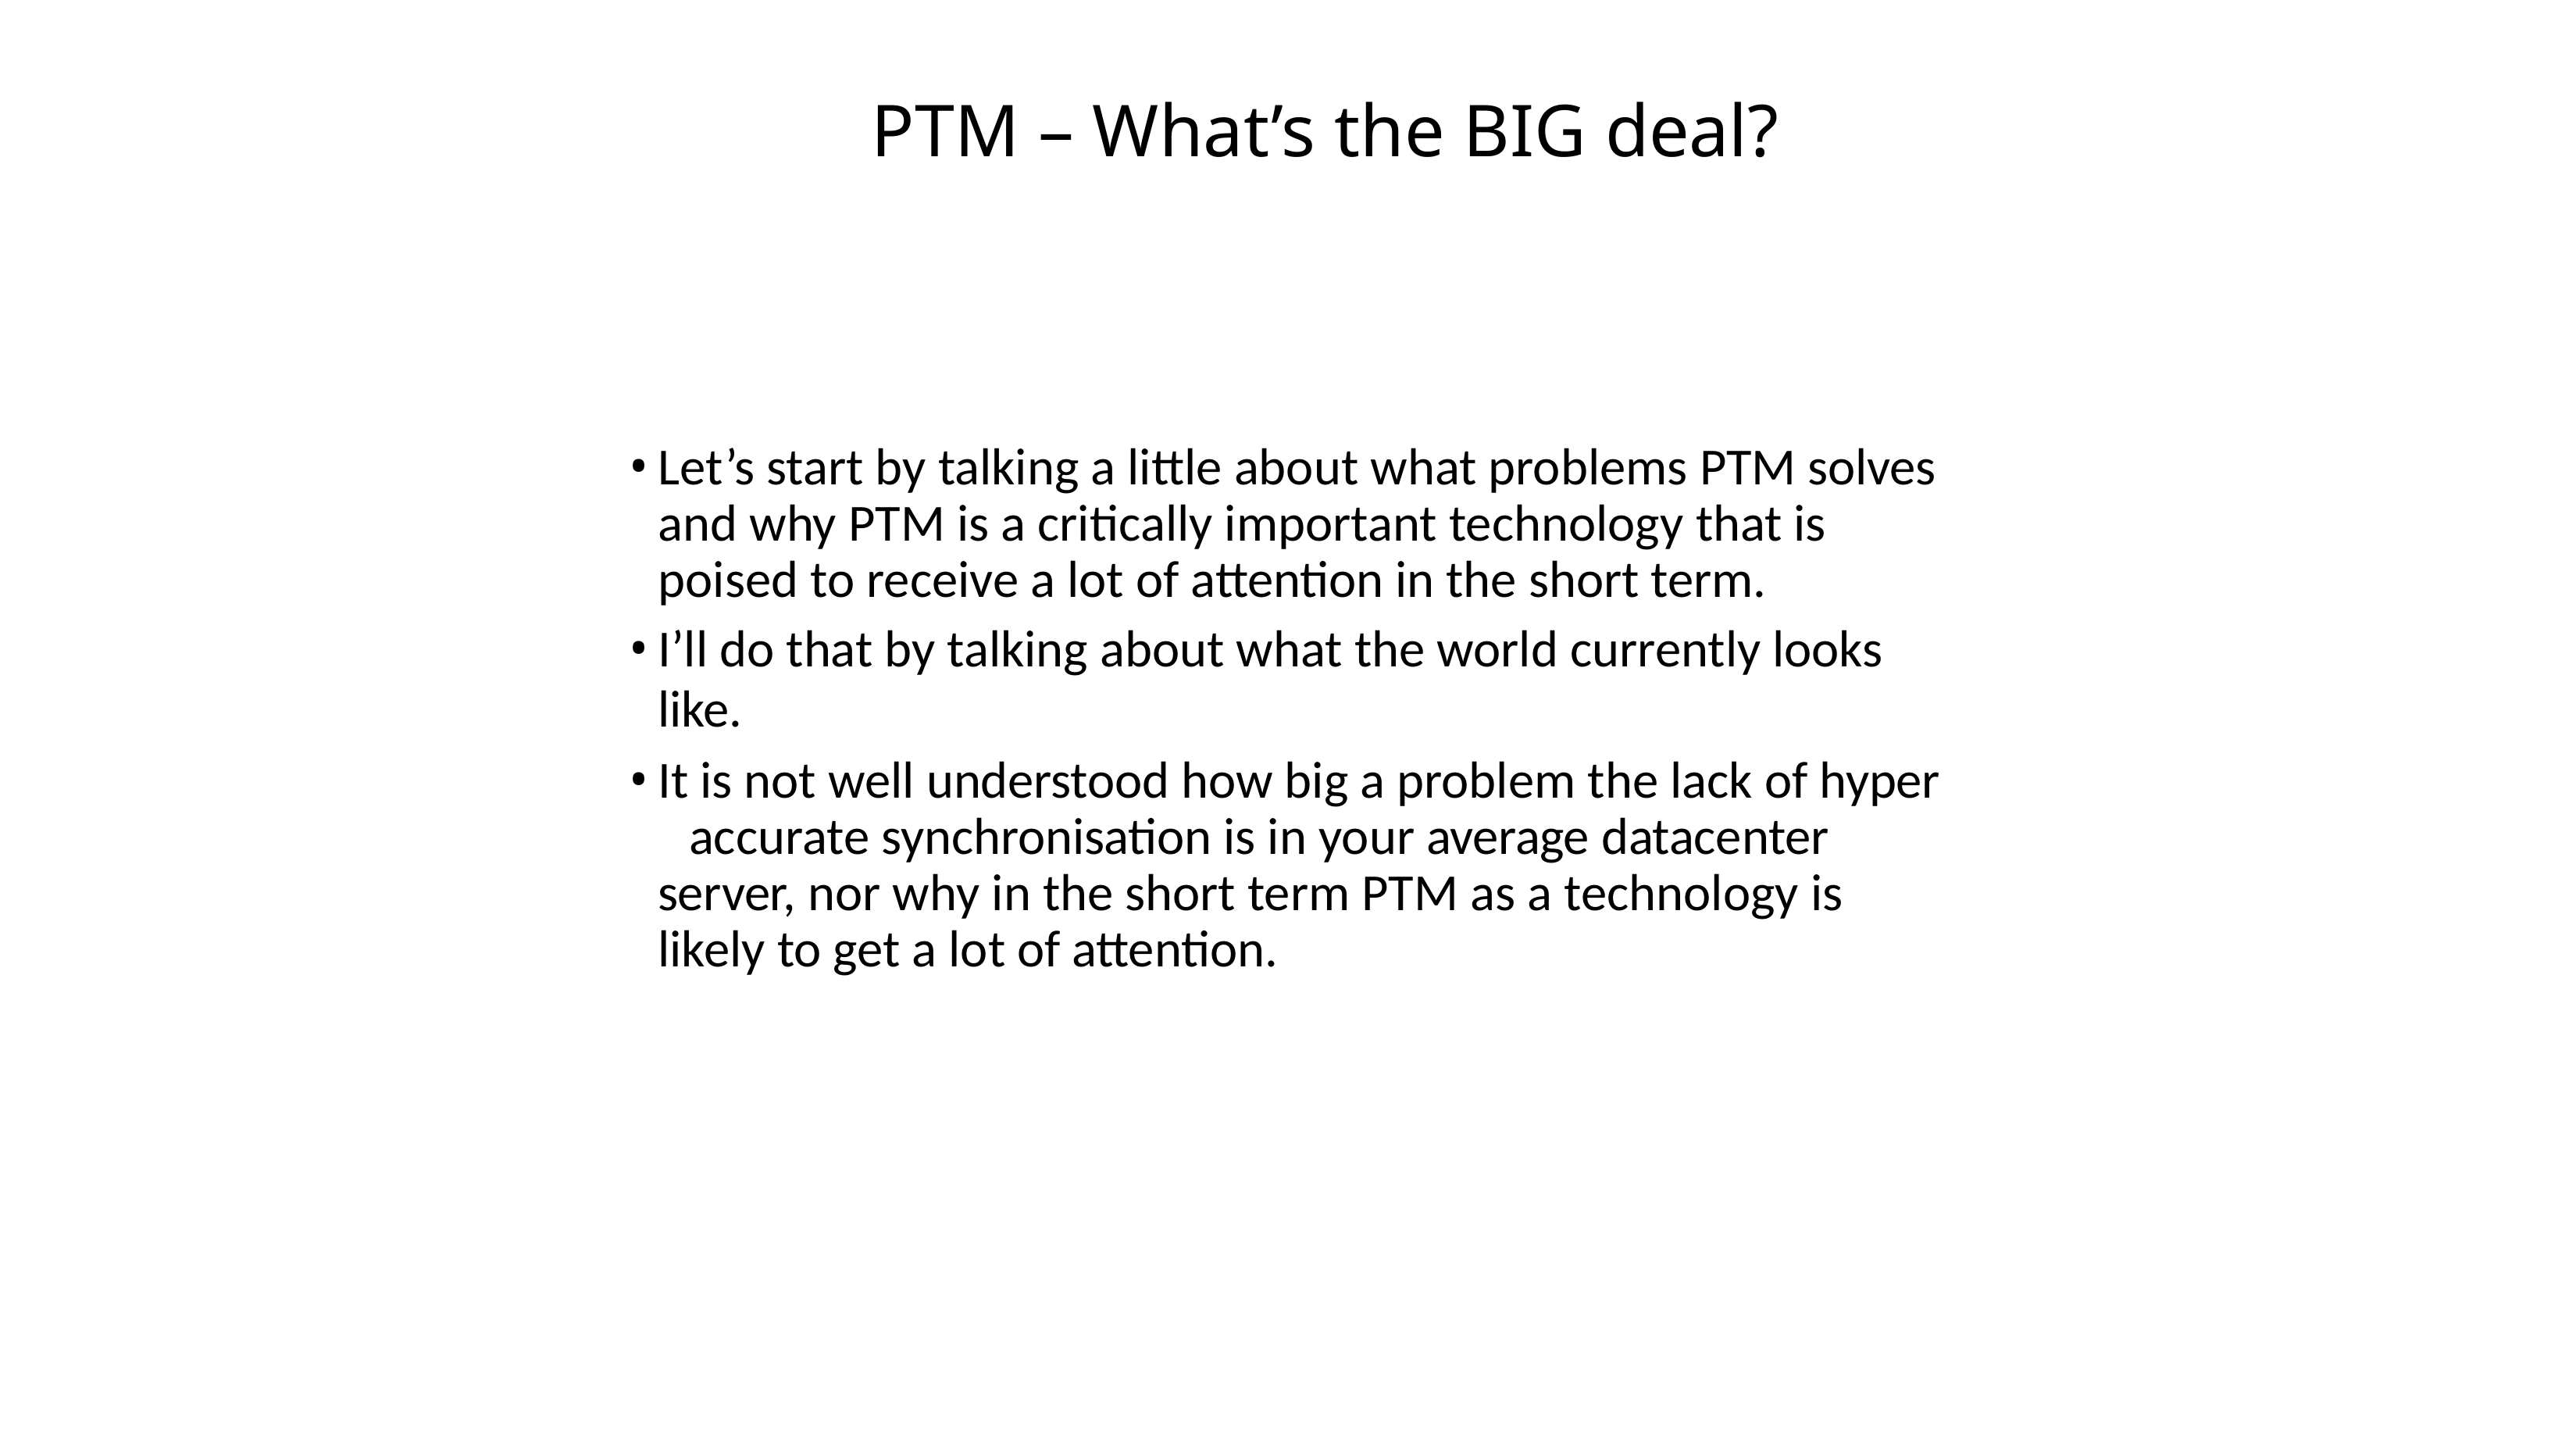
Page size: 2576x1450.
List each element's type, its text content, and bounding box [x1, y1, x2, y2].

text_box Let’s start by talking a little about what problems PTM solves and why PTM is a critically important technology that is poised to receive a lot of attention in the short term. I’ll do that by talking about what the world currently looks like. It is not well understood how big a problem the lack of hyper accurate synchronisation is in your average datacenter server, nor why in the short term PTM as a technology is likely to get a lot of attention. [627, 431, 1949, 978]
title PTM – What’s the BIG deal? [399, 32, 2576, 327]
